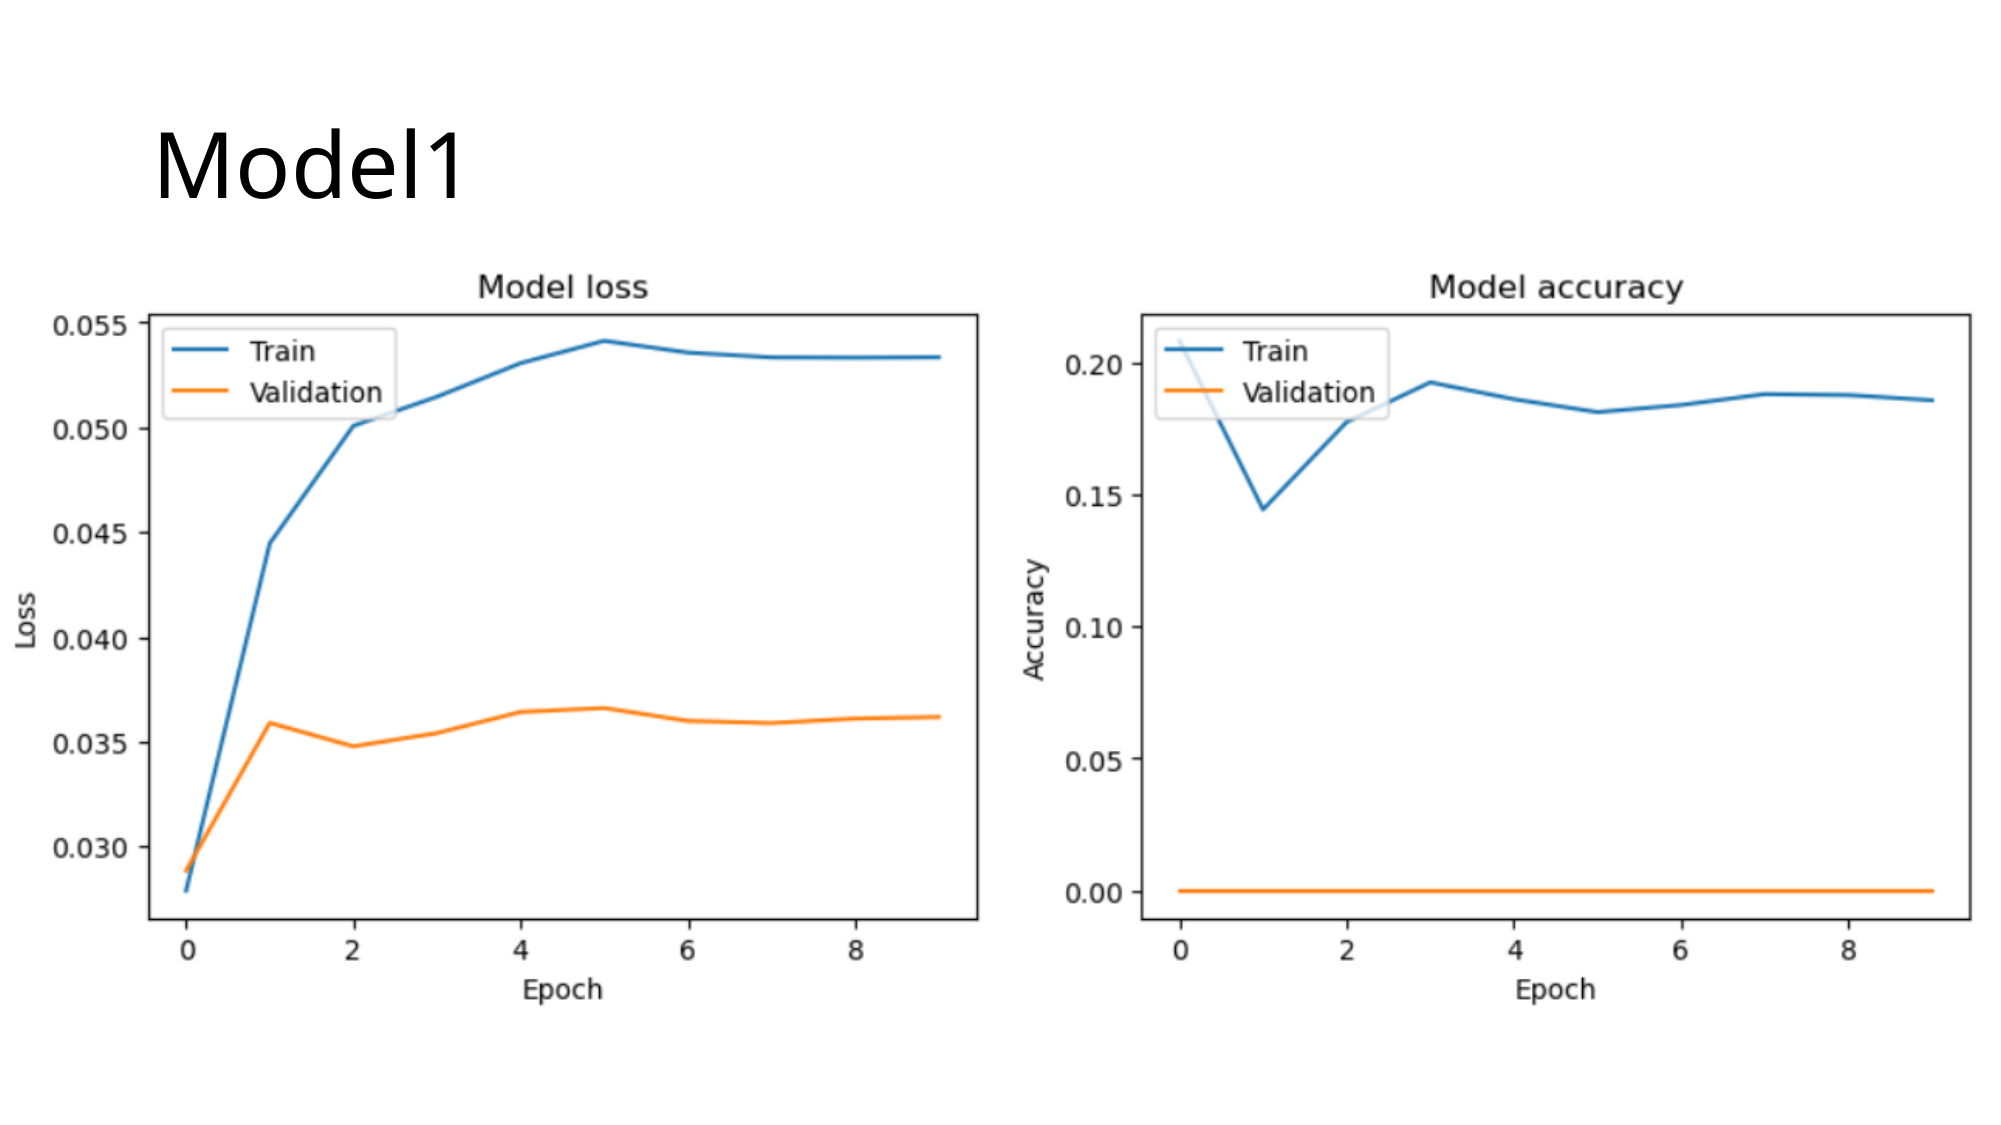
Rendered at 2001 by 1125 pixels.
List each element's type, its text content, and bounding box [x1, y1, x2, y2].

picture [0, 263, 2000, 1026]
title Model1 [137, 59, 1863, 263]
